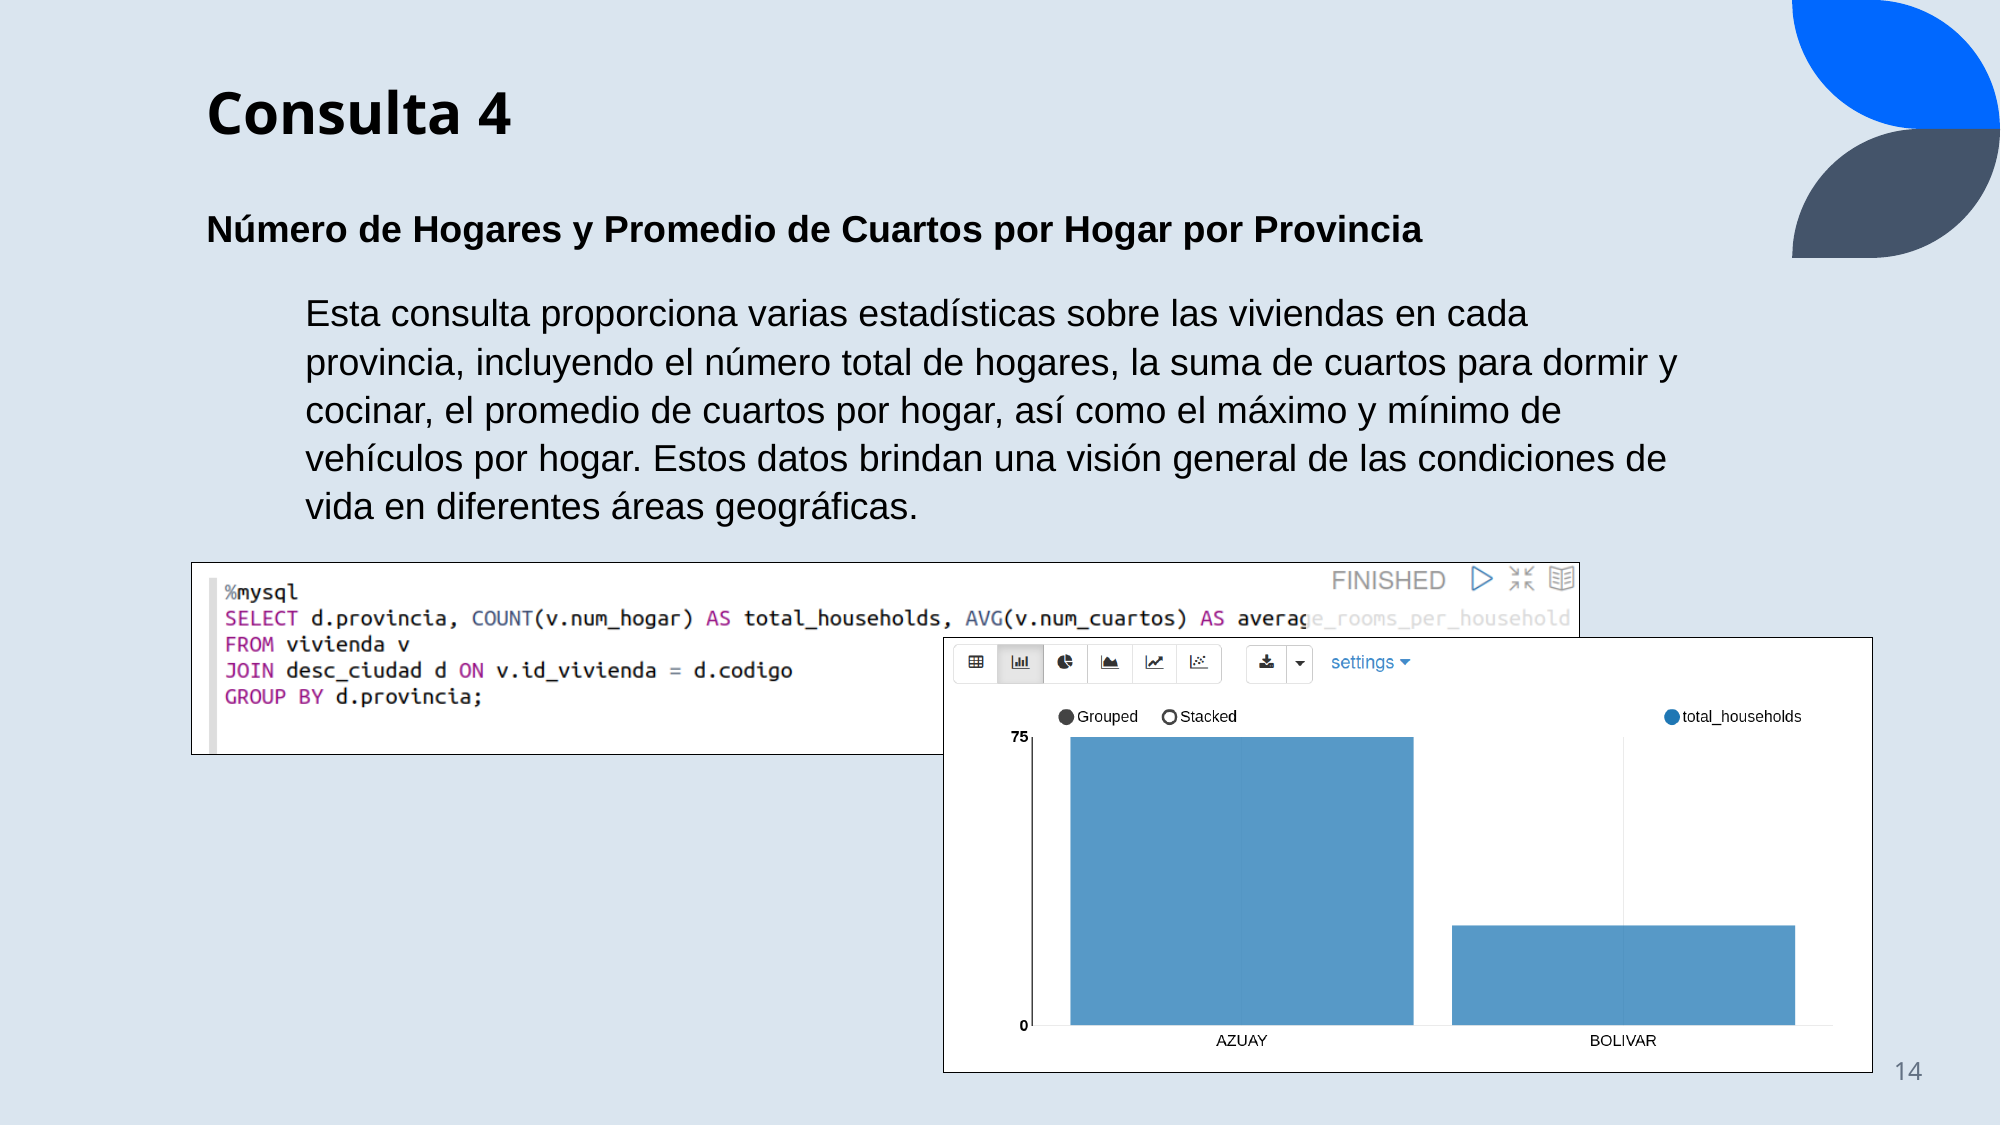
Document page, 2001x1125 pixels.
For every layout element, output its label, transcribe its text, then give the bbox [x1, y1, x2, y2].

picture [191, 562, 1873, 1073]
title Consulta 4 Número de Hogares y Promedio de Cuartos por Hogar por Provincia [191, 122, 1796, 328]
text_box Esta consulta proporciona varias estadísticas sobre las viviendas en cada provincia, incluyendo el número total de hogares, la suma de cuartos para dormir y cocinar, el promedio de cuartos por hogar, así como el máximo y mínimo de vehículos por hogar. Estos datos brindan una visión general de las condiciones de vida en diferentes áreas geográficas. [290, 278, 1699, 535]
slide_number 14 [1665, 1042, 1938, 1103]
